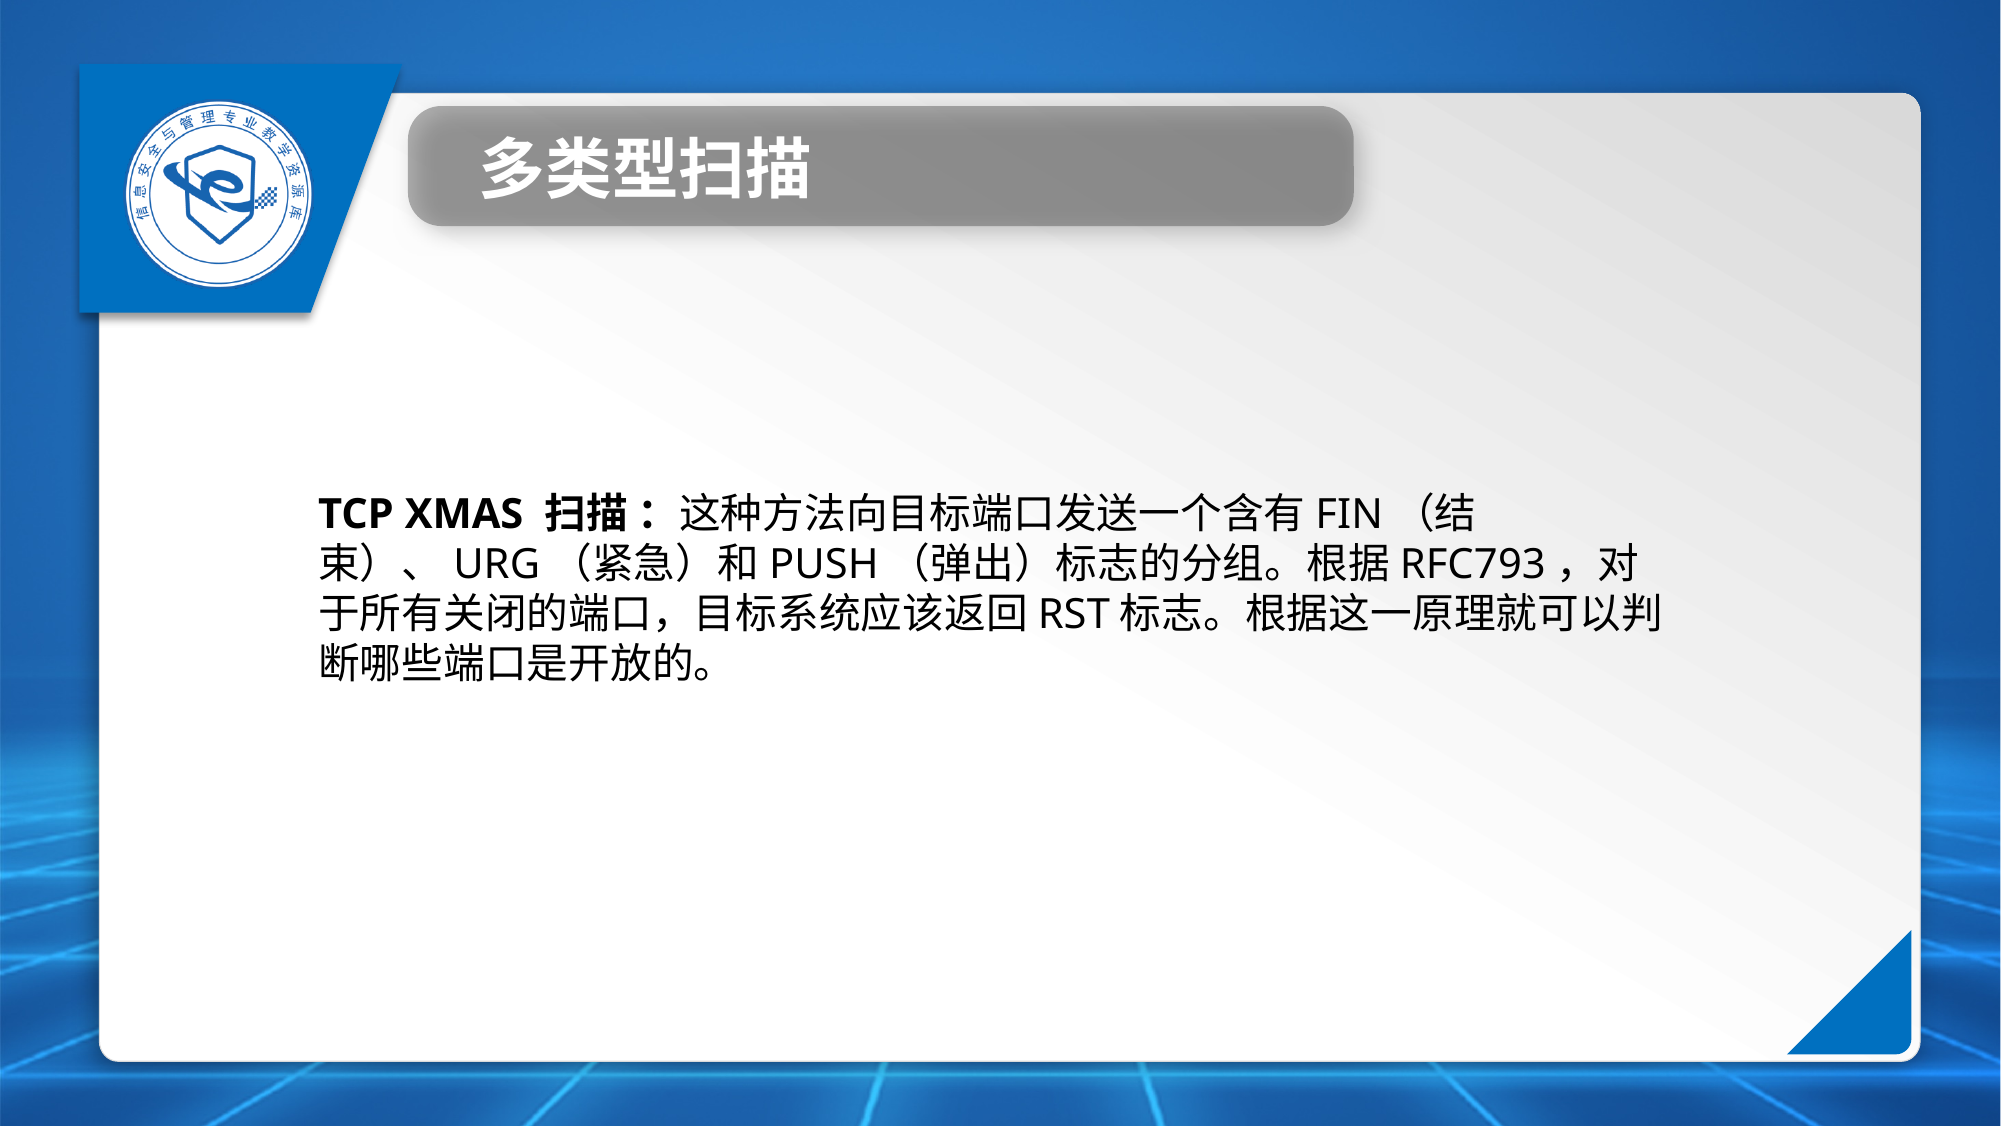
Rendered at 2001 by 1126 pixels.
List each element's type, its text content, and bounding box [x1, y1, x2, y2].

text_box 多类型扫描 [432, 118, 828, 214]
text_box TCP XMAS 扫描 ：这种方法向目标端口发送一个含有FIN（结束）、URG（紧急）和PUSH（弹出）标志的分组。根据RFC793，对于所有关闭的端口，目标系统应该返回RST标志。根据这一原理就可以判断哪些端口是开放的。 [303, 479, 1681, 695]
text_box [406, 104, 1355, 228]
picture [0, 0, 2001, 1126]
